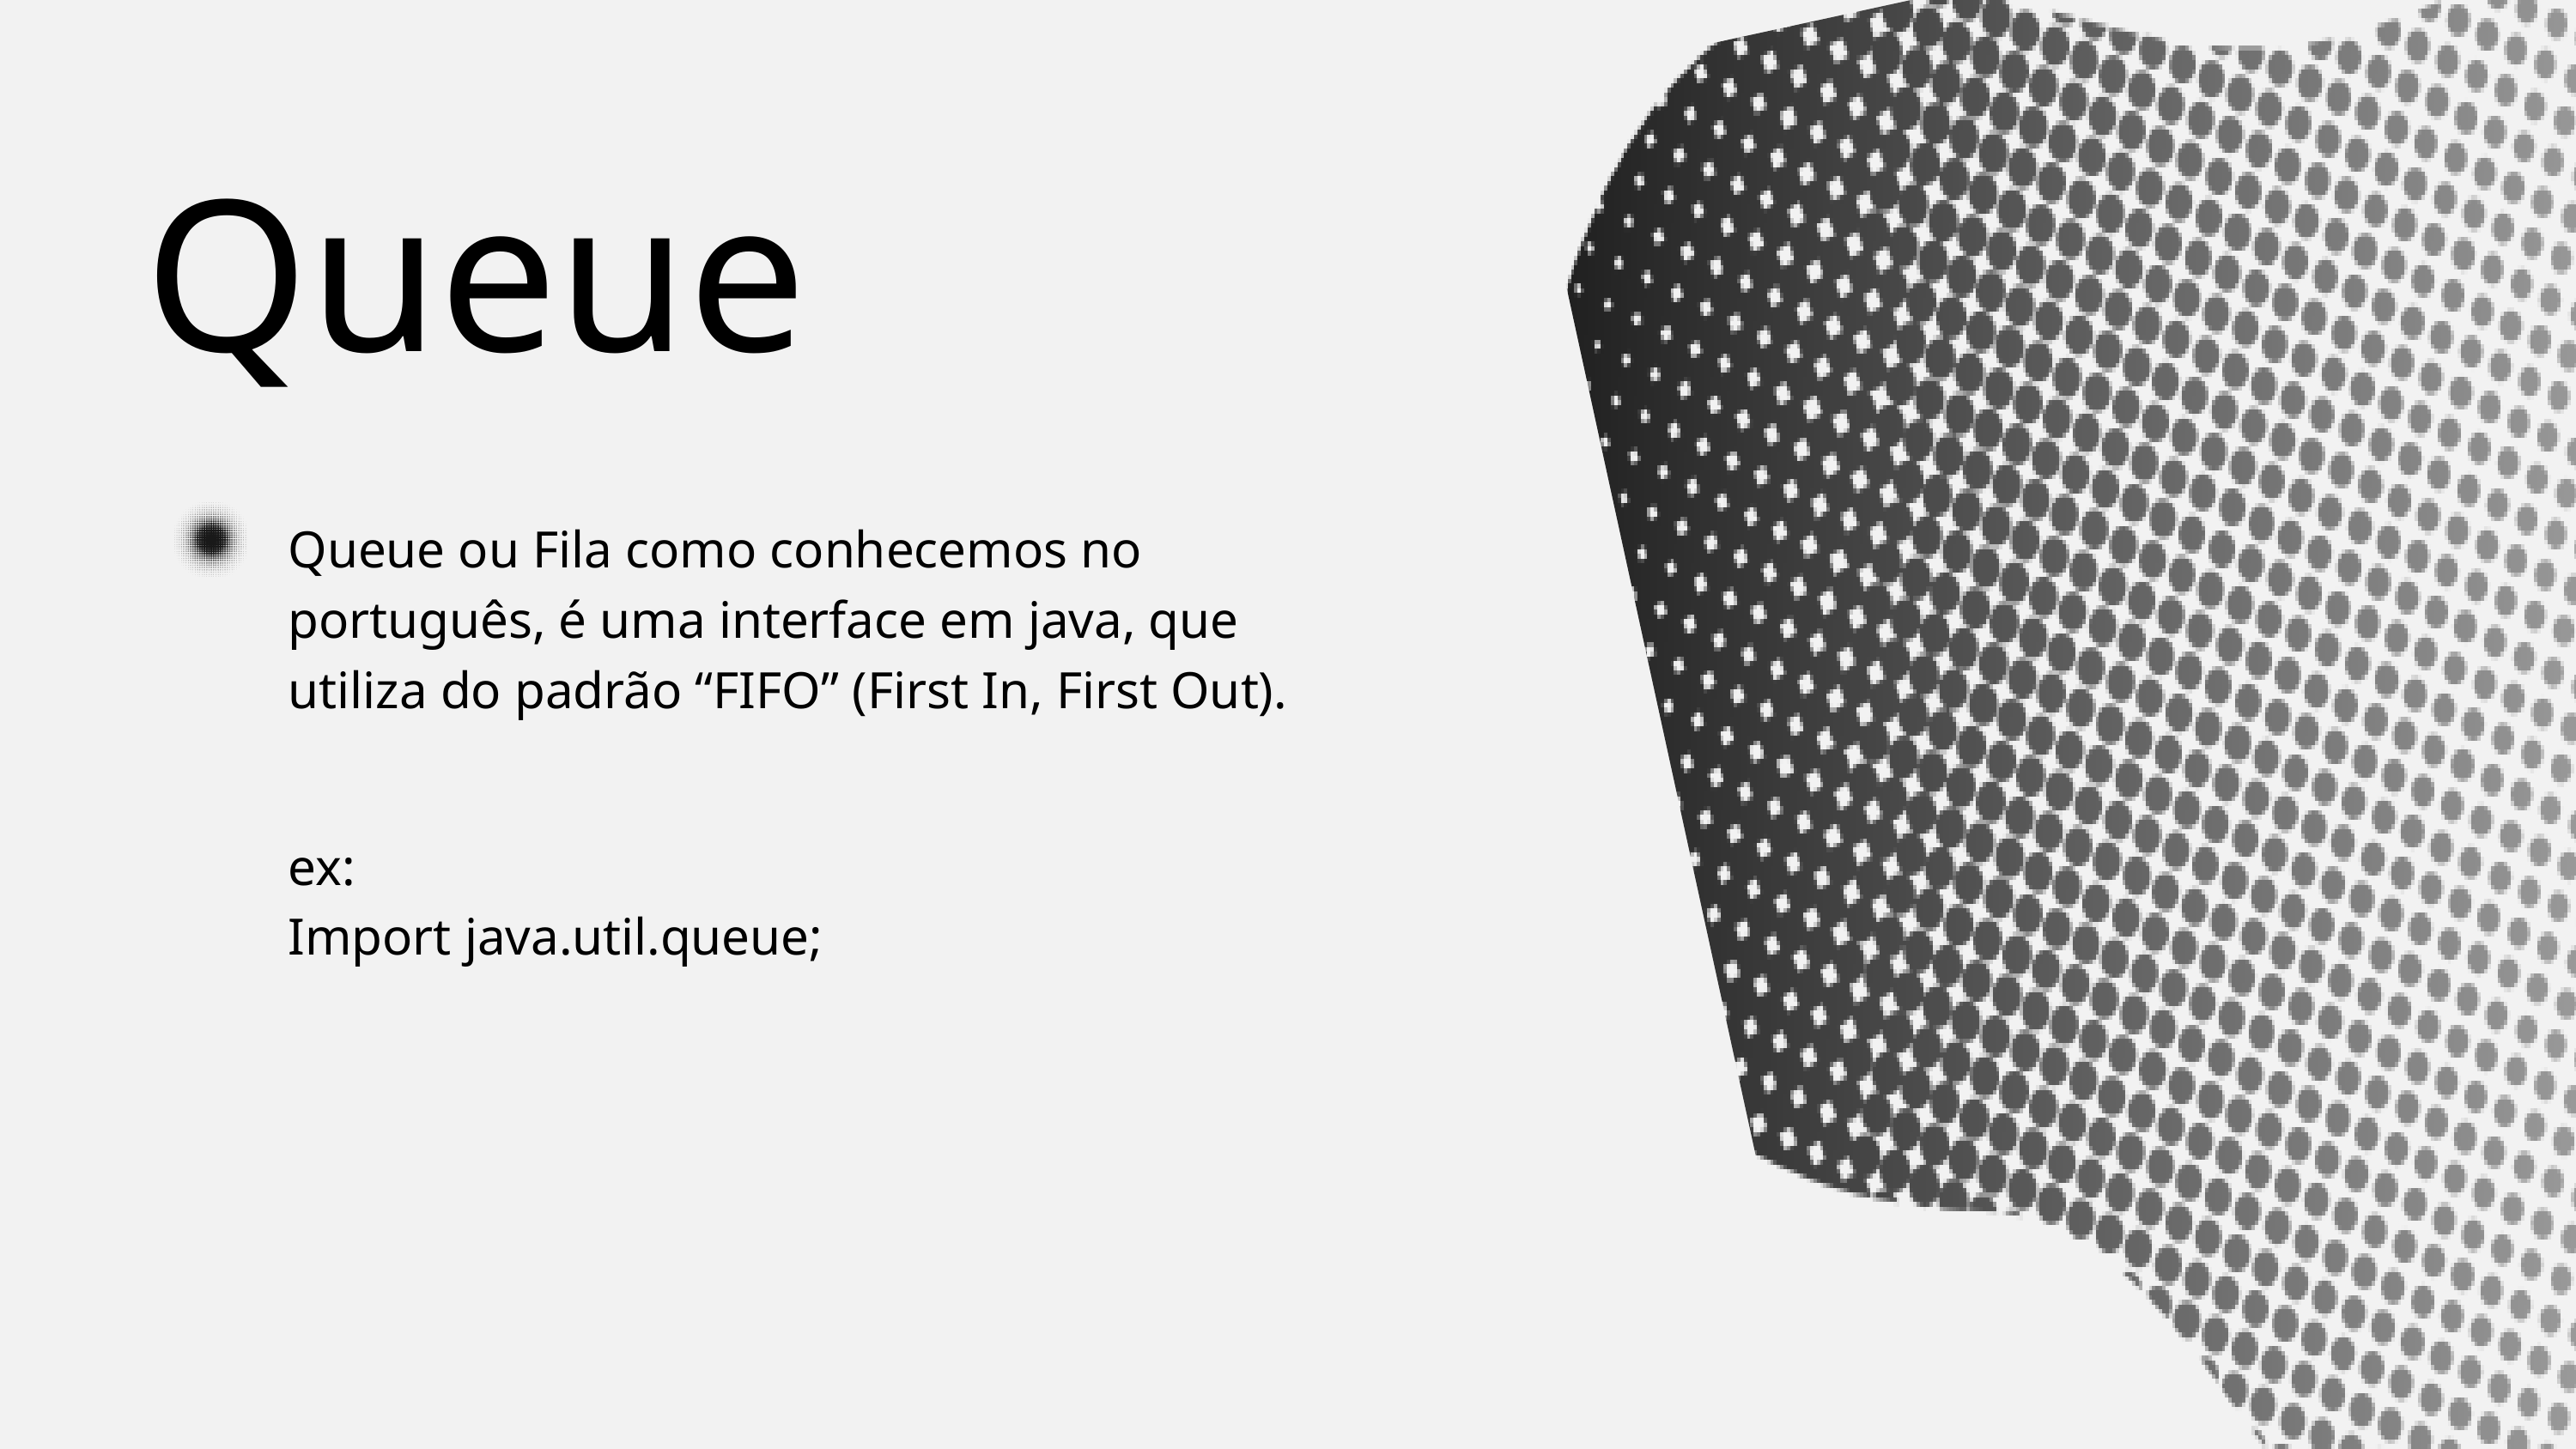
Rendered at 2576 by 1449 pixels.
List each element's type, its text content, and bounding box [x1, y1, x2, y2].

text_box Queue [144, 141, 1264, 394]
text_box [174, 500, 248, 577]
text_box ex: Import java.util.queue; [288, 825, 1329, 1035]
text_box Queue ou Fila como conhecemos no português, é uma interface em java, que utiliza do padrão “FIFO” (First In, First Out). [288, 507, 1329, 718]
text_box [1522, 0, 2576, 1449]
